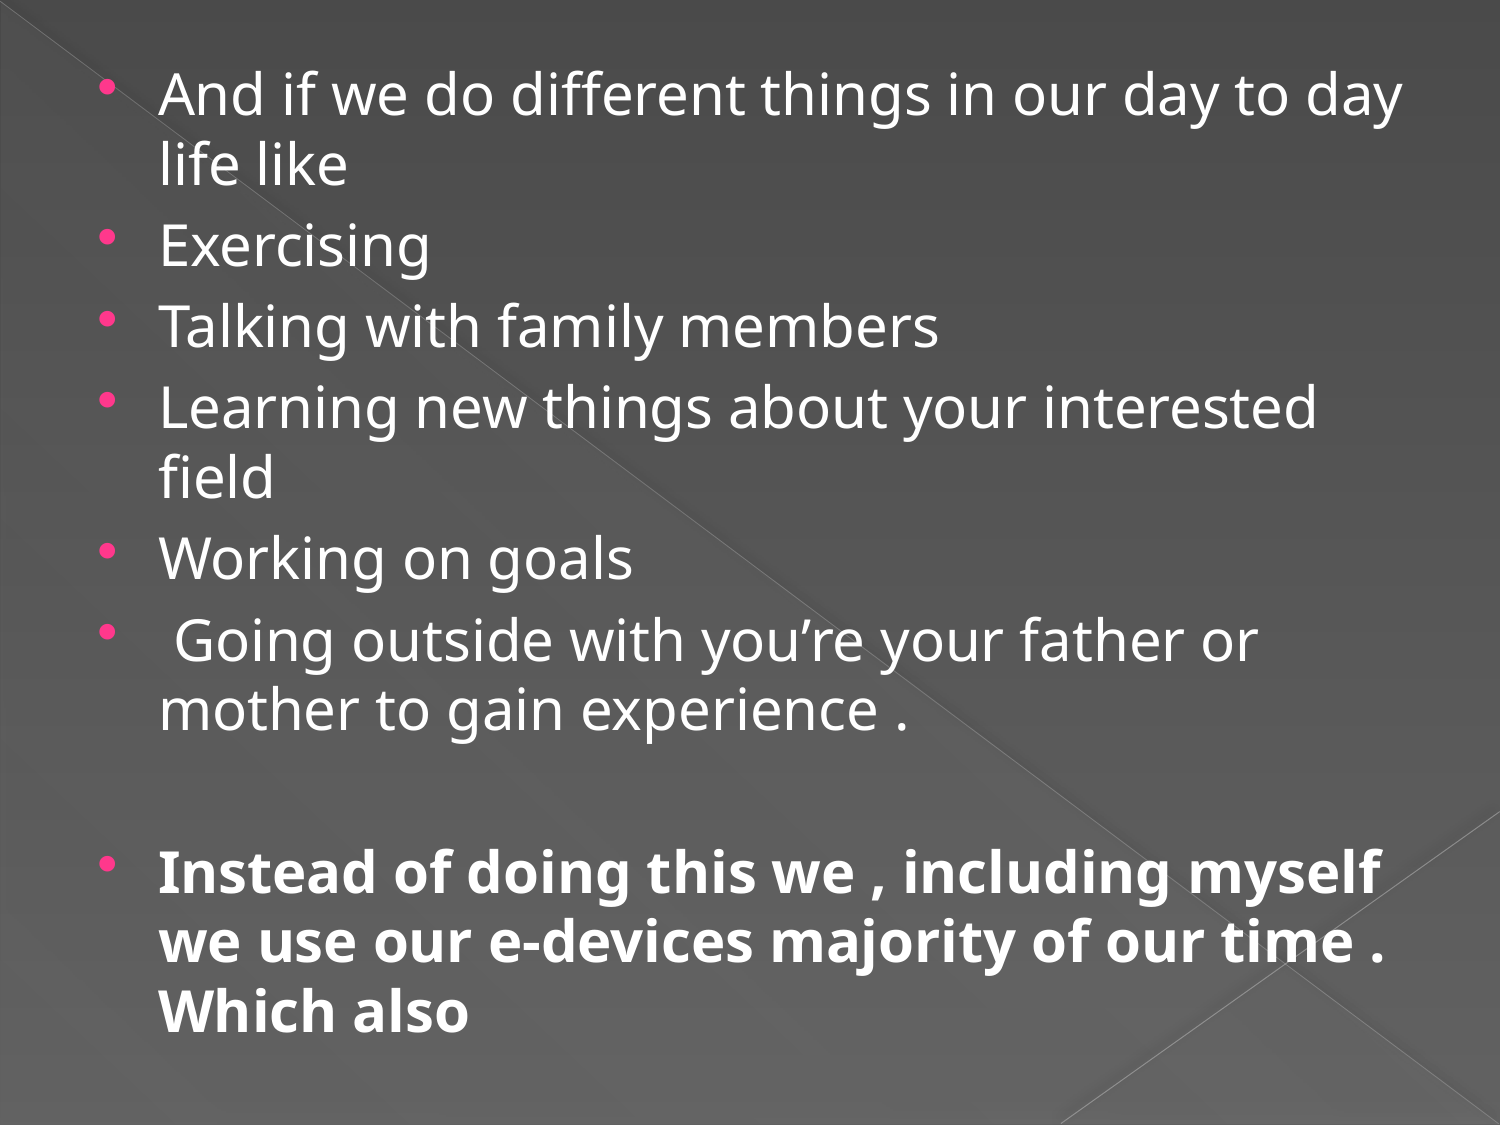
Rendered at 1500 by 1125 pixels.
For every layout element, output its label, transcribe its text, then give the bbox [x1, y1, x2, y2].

list And if we do different things in our day to day life like Exercising Talking with family members Learning new things about your interested field Working on goals Going outside with you’re your father or mother to gain experience . Instead of doing this we , including myself we use our e-devices majority of our time . Which also [75, 50, 1425, 1059]
